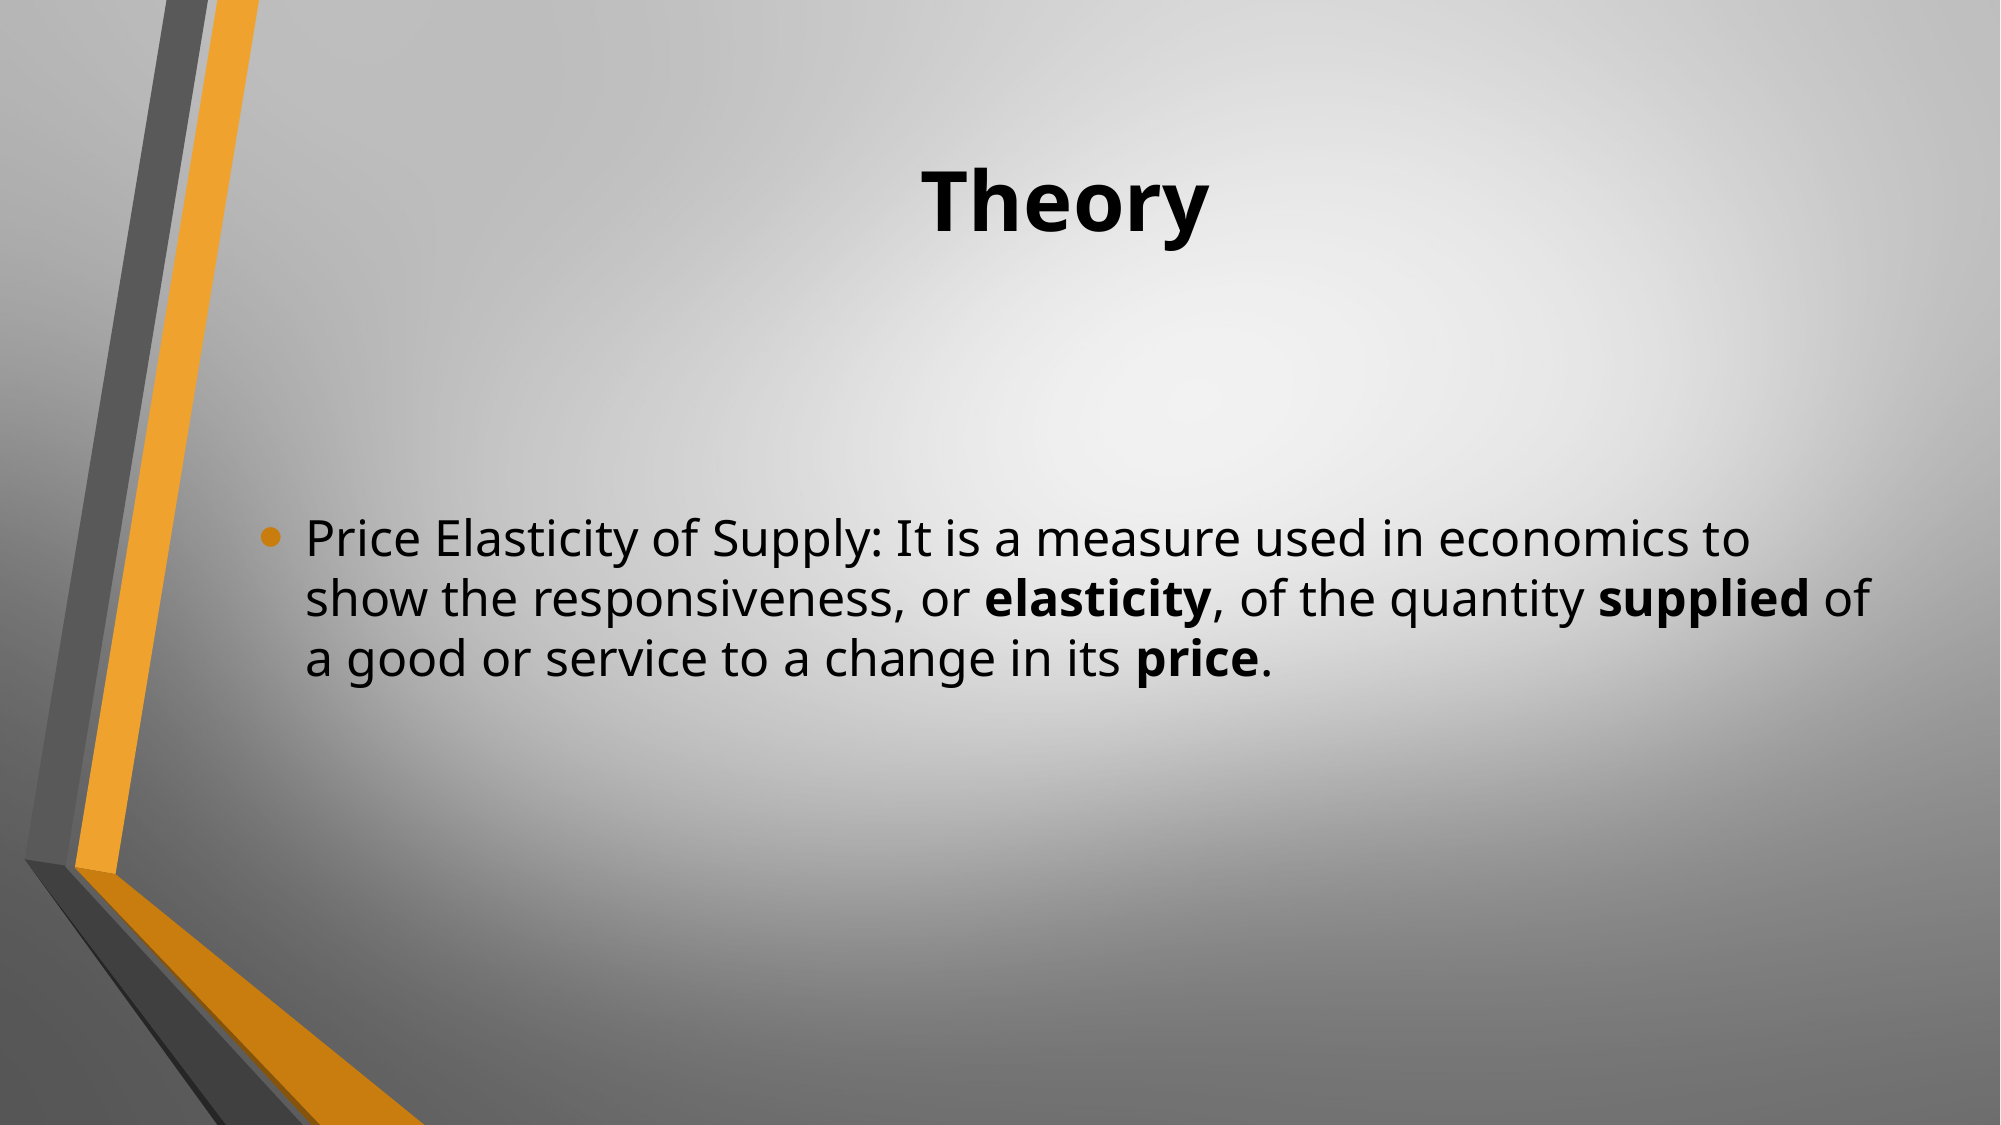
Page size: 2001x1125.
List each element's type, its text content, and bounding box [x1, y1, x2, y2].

title Theory [243, 123, 1887, 274]
